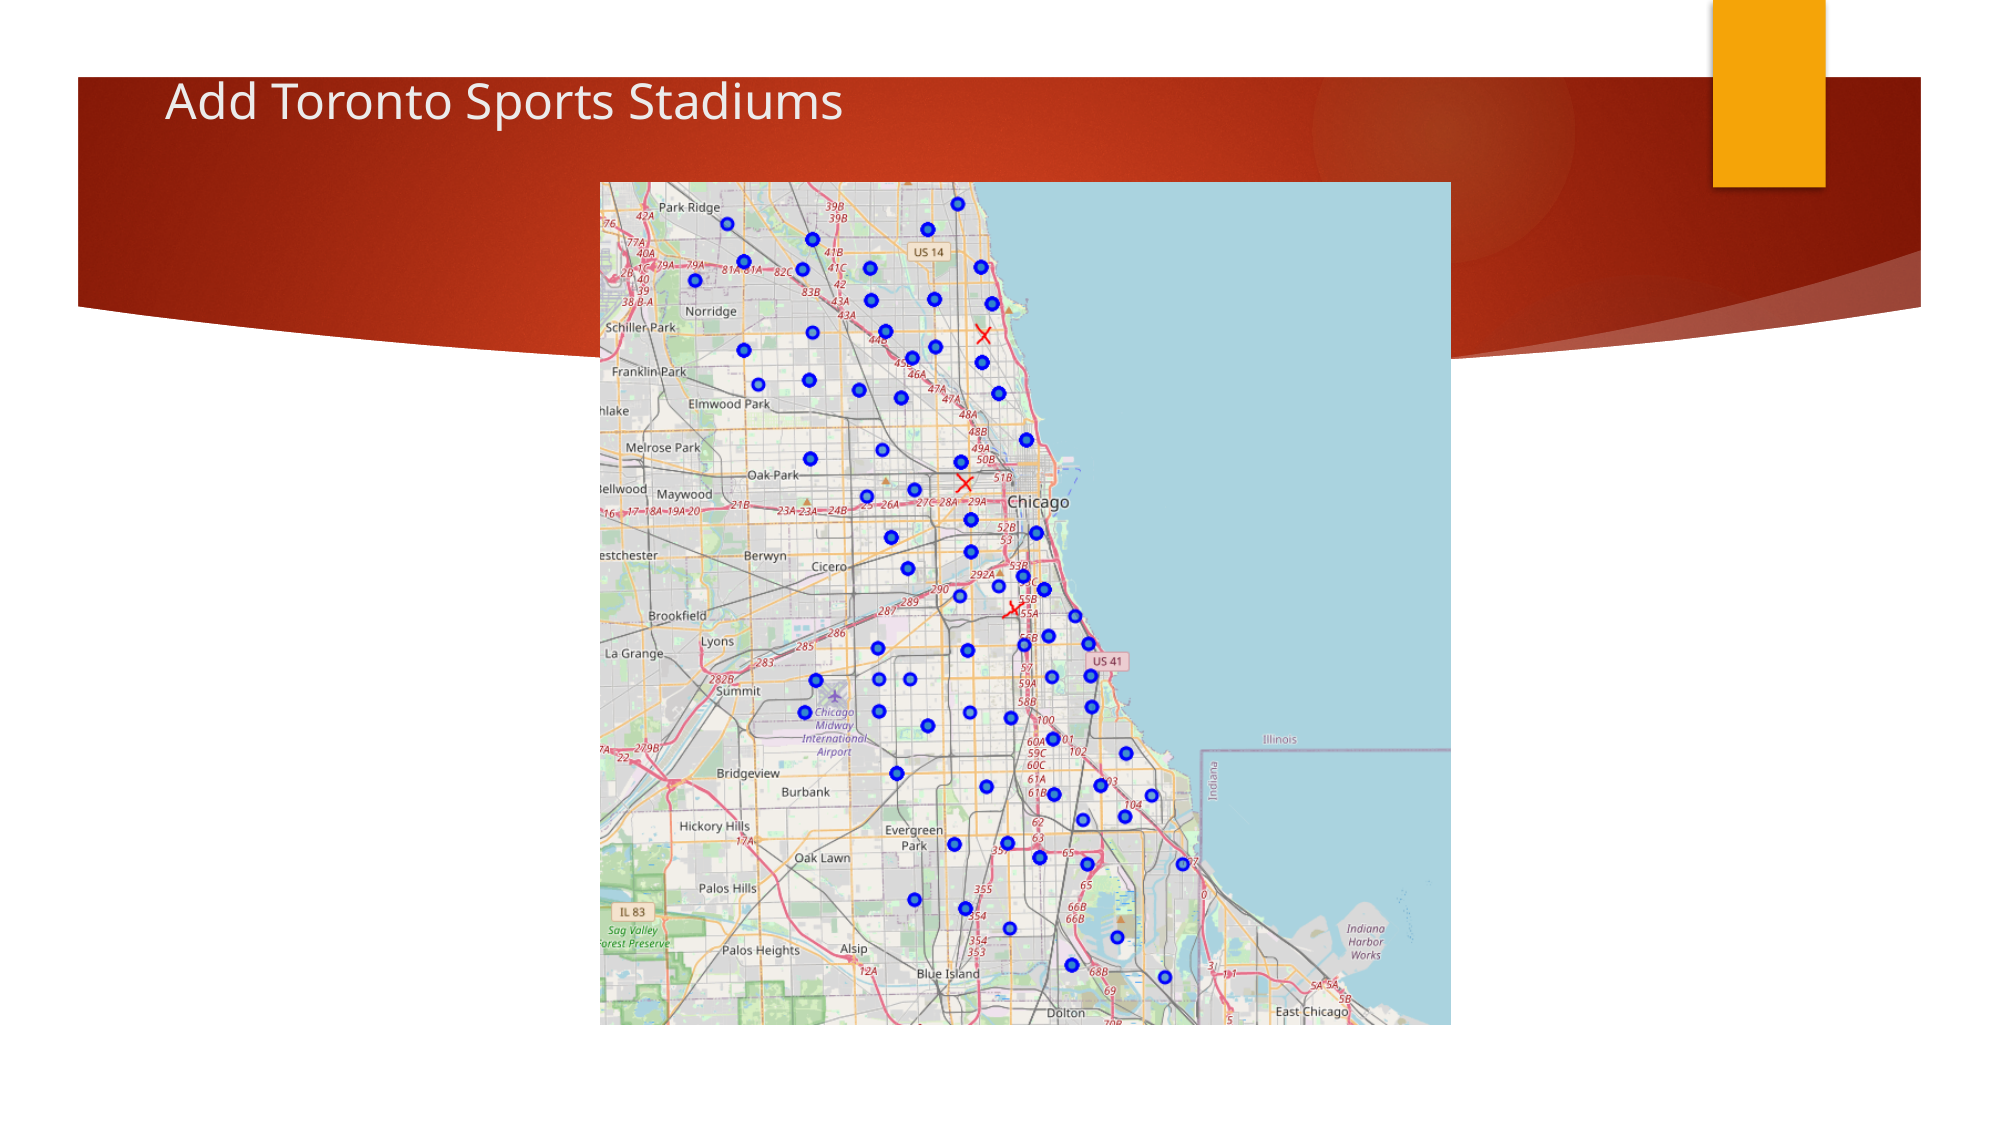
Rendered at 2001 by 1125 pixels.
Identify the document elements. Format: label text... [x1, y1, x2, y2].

title Add Toronto Sports Stadiums [150, 62, 1850, 138]
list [600, 182, 1452, 1026]
